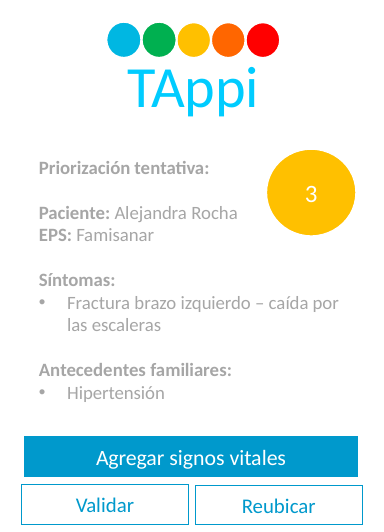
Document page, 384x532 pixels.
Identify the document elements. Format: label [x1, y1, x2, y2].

text_box [21, 436, 363, 526]
text_box [24, 147, 359, 413]
text_box [106, 21, 281, 128]
